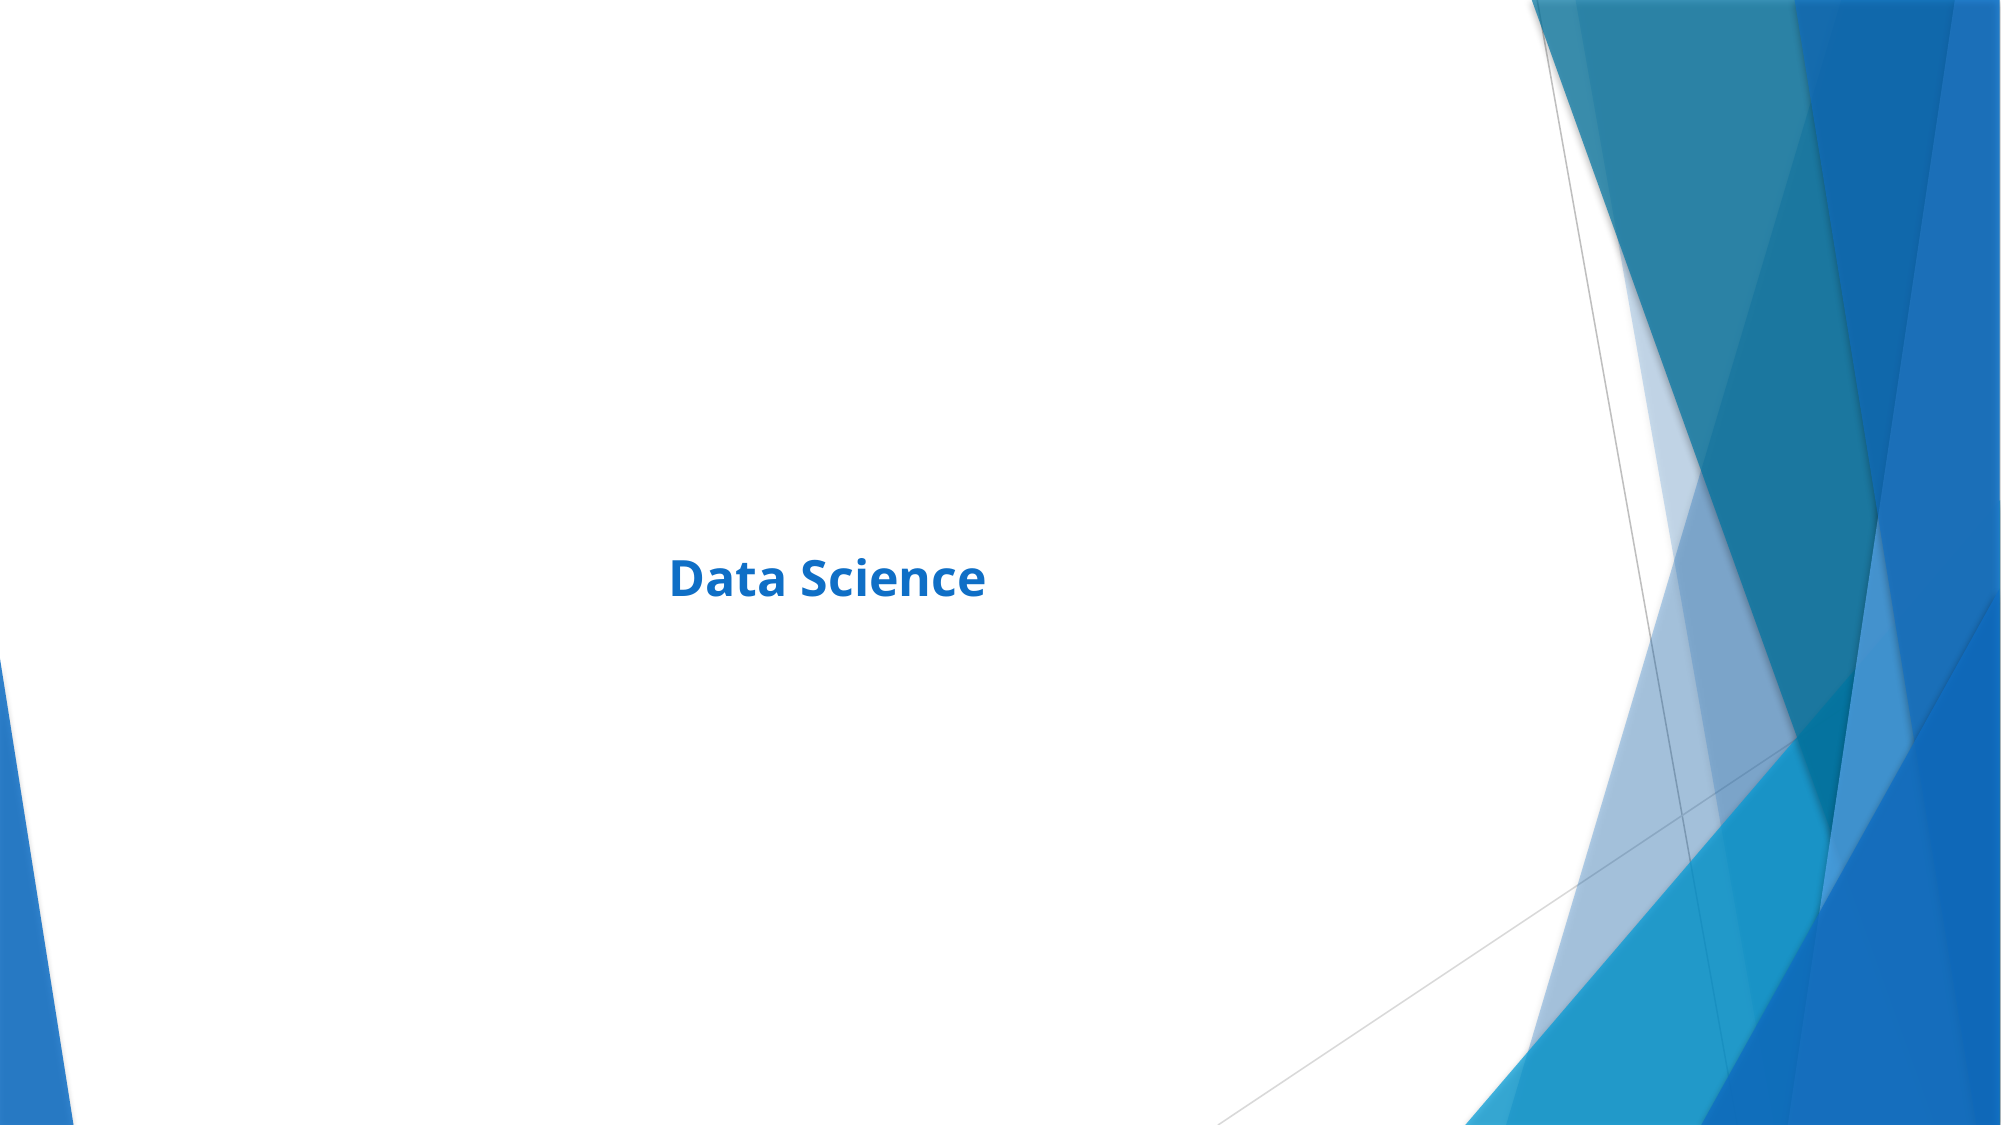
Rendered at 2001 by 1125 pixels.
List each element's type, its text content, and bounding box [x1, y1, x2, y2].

title Data Science [370, 539, 1286, 619]
